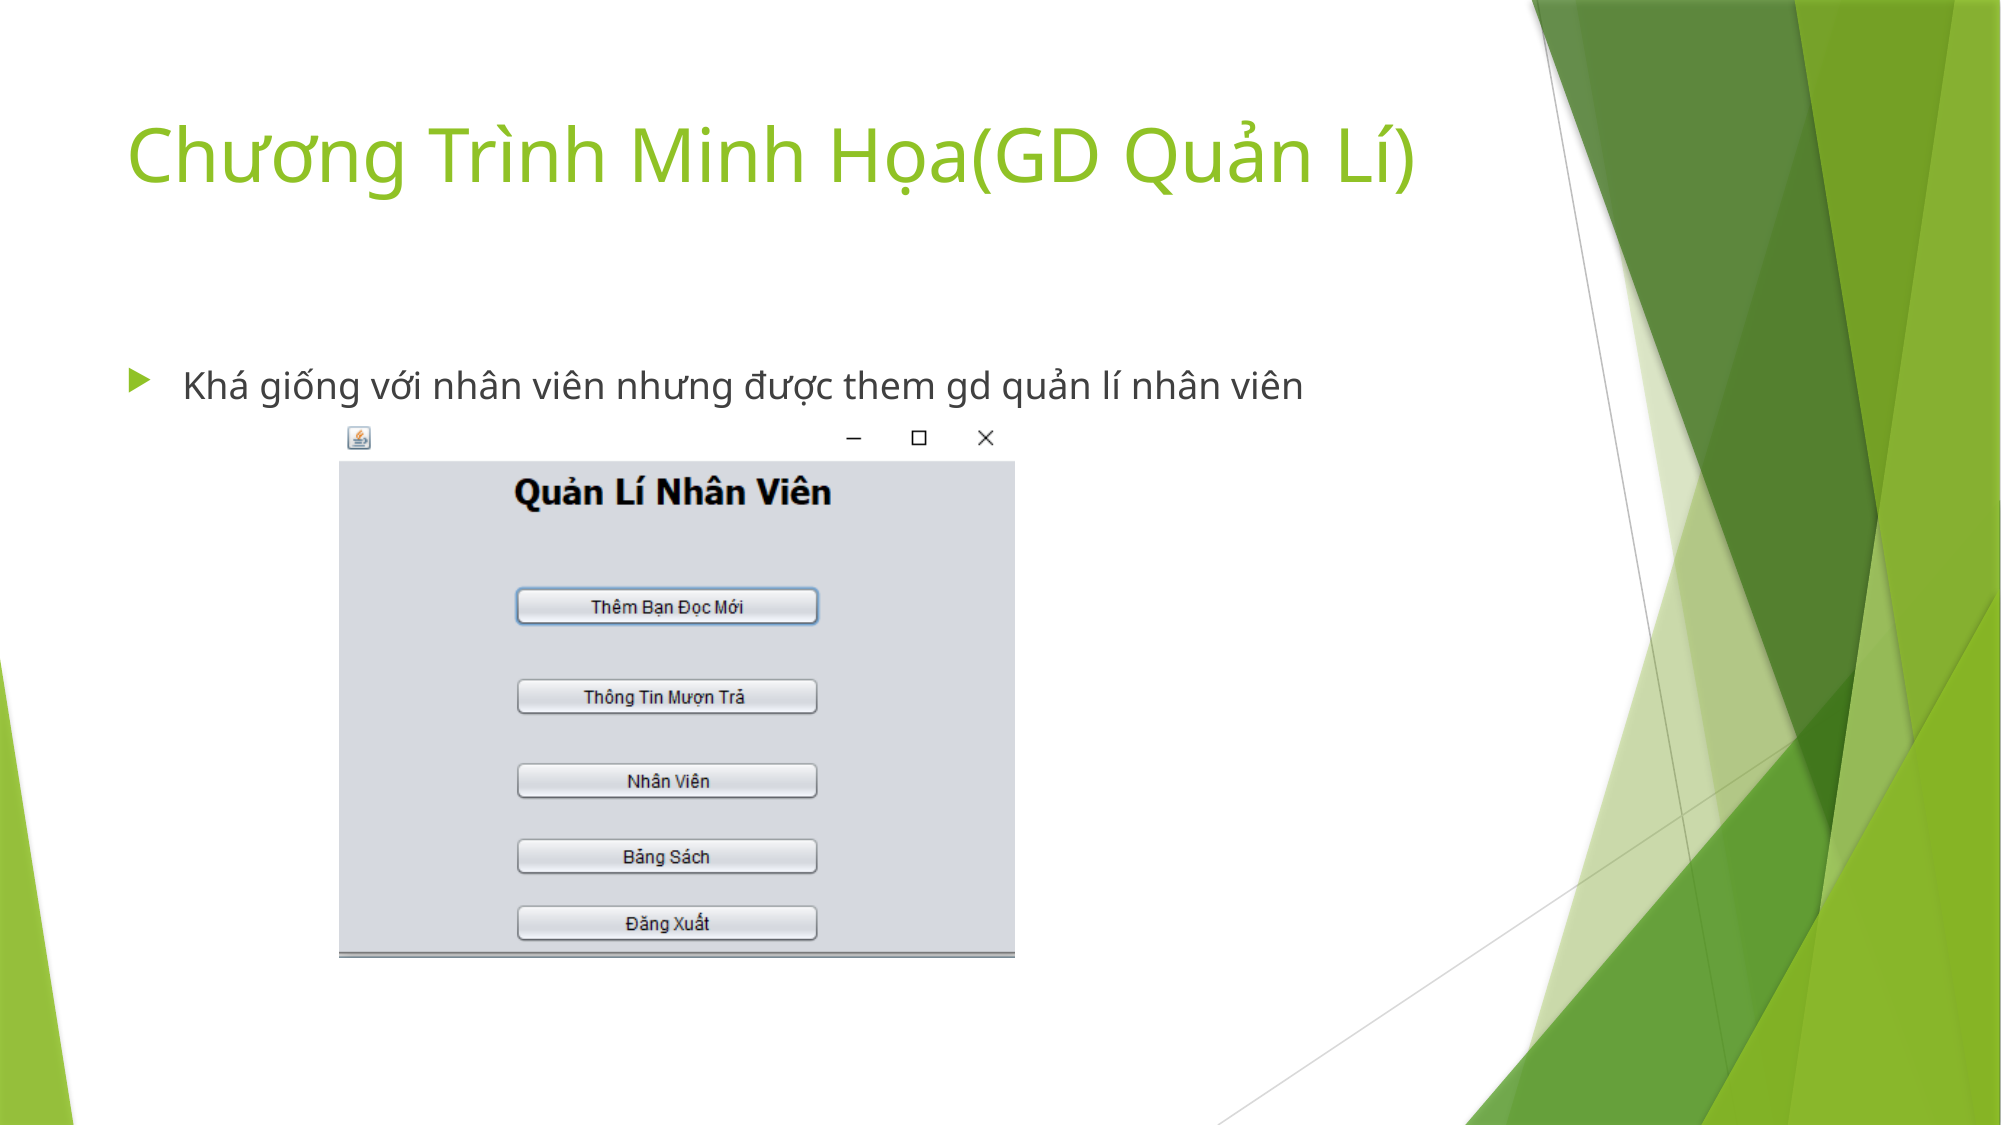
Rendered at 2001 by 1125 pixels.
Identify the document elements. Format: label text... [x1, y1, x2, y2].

list Khá giống với nhân viên nhưng được them gd quản lí nhân viên [111, 354, 1522, 992]
title Chương Trình Minh Họa(GD Quản Lí) [111, 99, 1522, 317]
picture [339, 425, 1015, 958]
